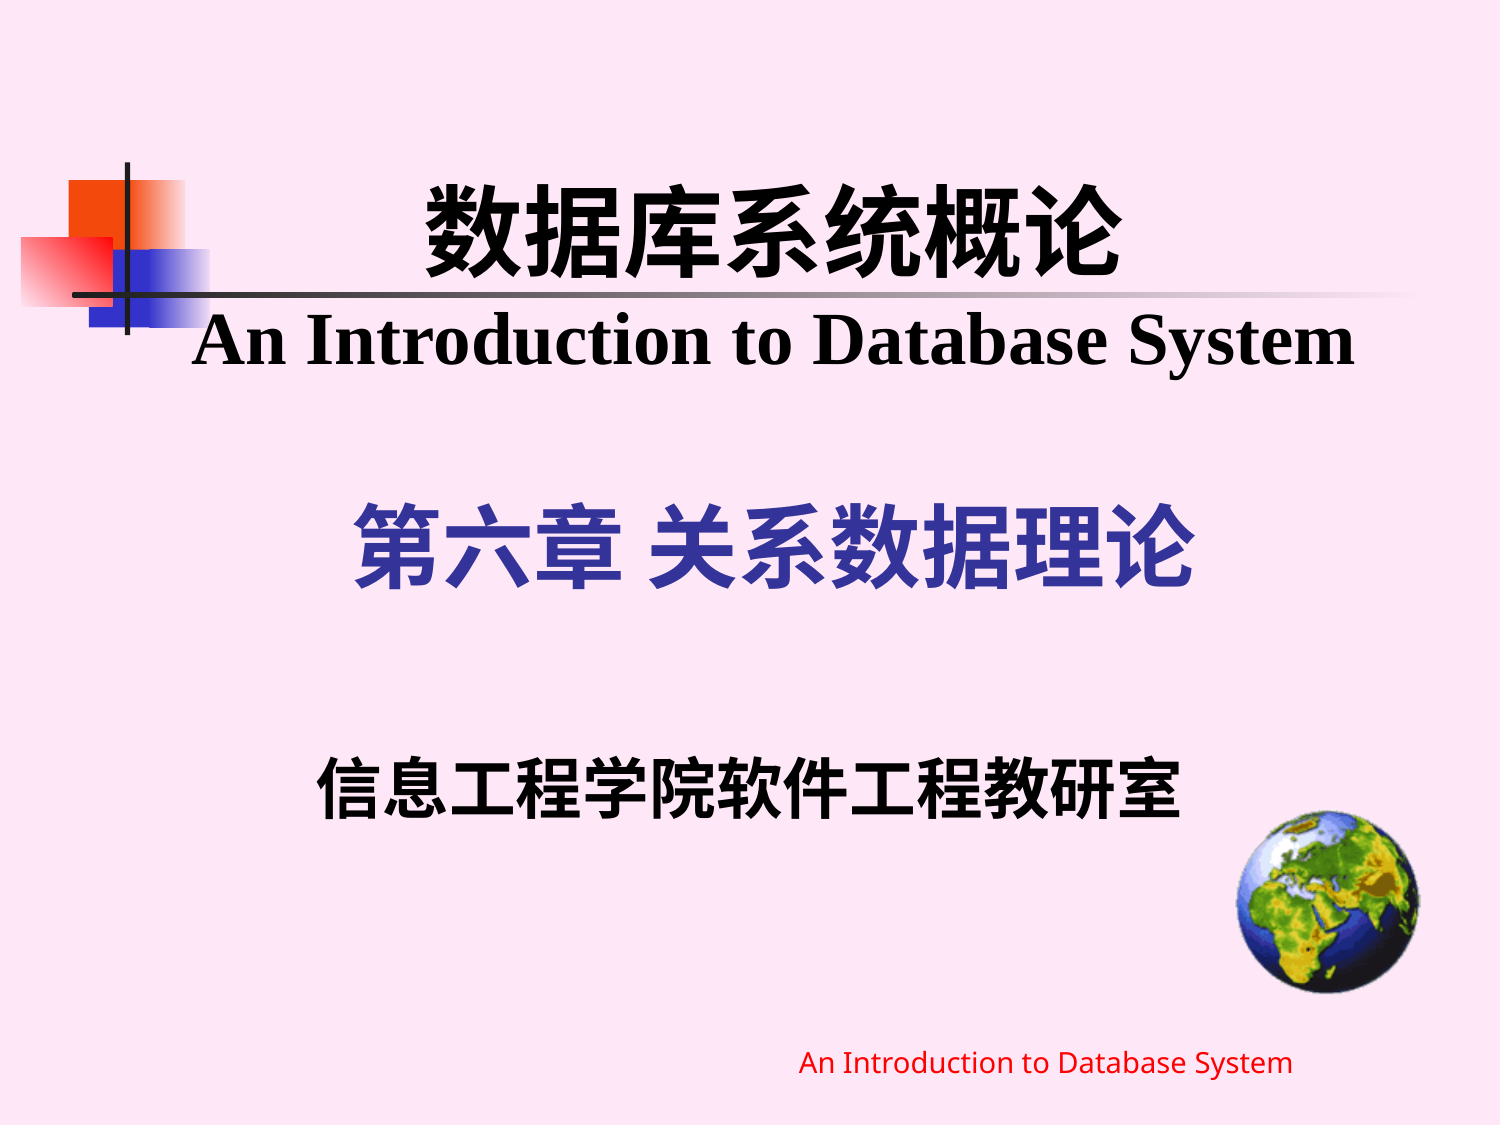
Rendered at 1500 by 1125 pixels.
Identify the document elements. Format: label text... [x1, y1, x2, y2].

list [1234, 810, 1421, 999]
text_box 信息工程学院软件工程教研室 [301, 739, 1288, 915]
text_box 数据库系统概论 An Introduction to Database System 第六章 关系数据理论 [123, 162, 1424, 608]
footer An Introduction to Database System [655, 1011, 1438, 1087]
